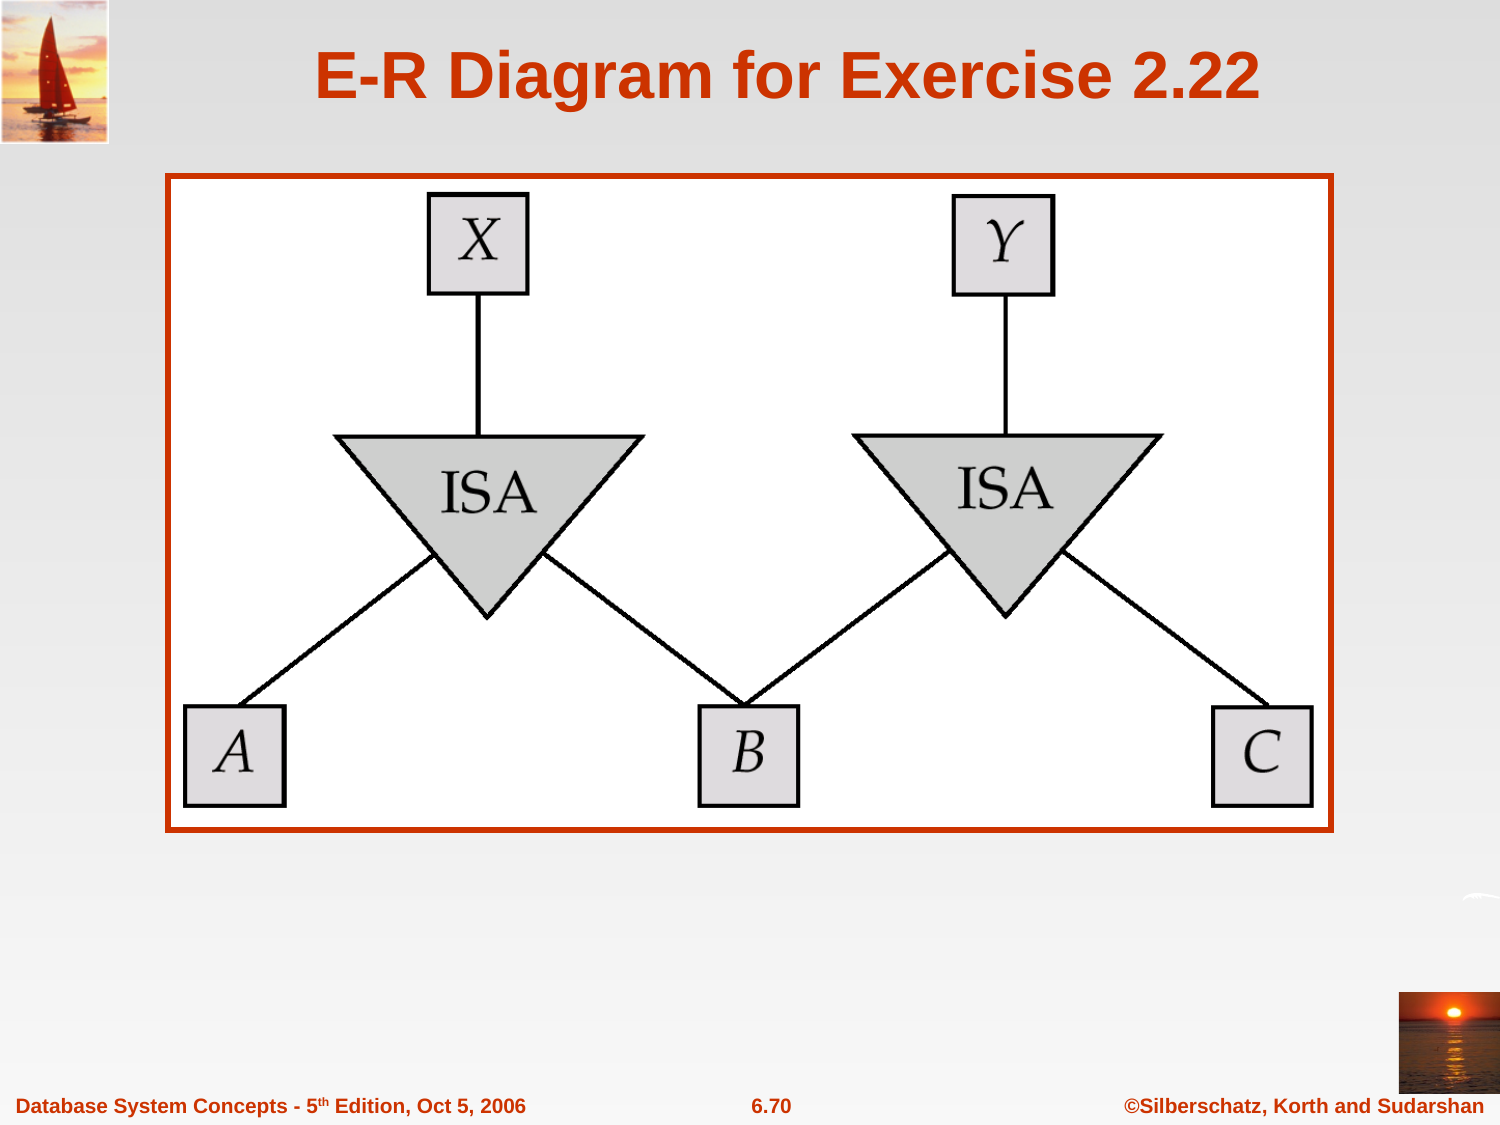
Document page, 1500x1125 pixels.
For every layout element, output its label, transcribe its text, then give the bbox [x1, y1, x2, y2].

title E-R Diagram for Exercise 2.22 [125, 18, 1452, 120]
picture [170, 178, 1329, 828]
picture [1398, 992, 1500, 1094]
picture [0, 0, 109, 144]
